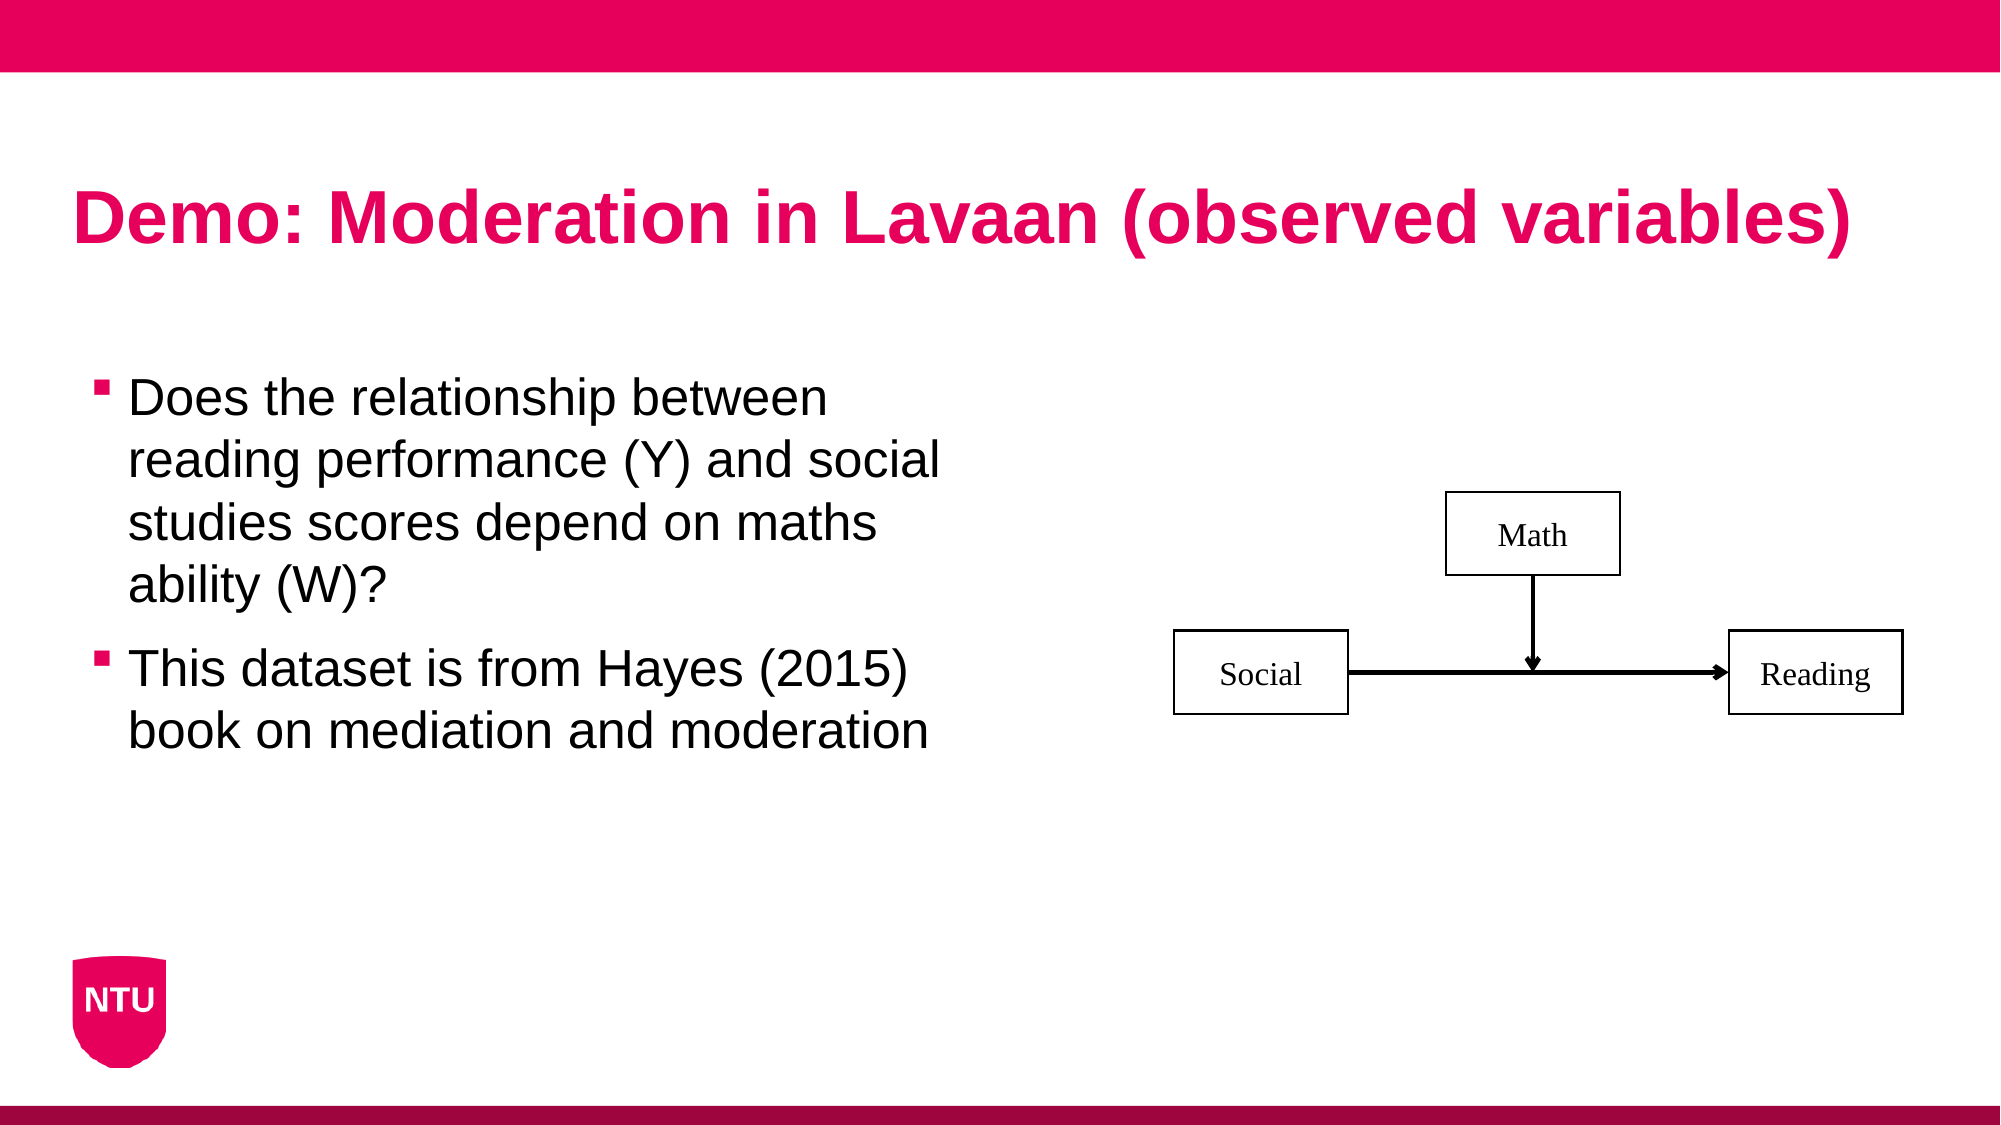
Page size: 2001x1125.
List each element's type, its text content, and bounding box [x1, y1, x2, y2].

text_box Math [1445, 491, 1621, 576]
list Does the relationship between reading performance (Y) and social studies scores depend on maths ability (W)? This dataset is from Hayes (2015) book on mediation and moderation [90, 355, 1018, 965]
title Demo: Moderation in Lavaan (observed variables) [72, 131, 1928, 296]
text_box Reading [1728, 629, 1904, 715]
text_box Social [1173, 629, 1349, 715]
